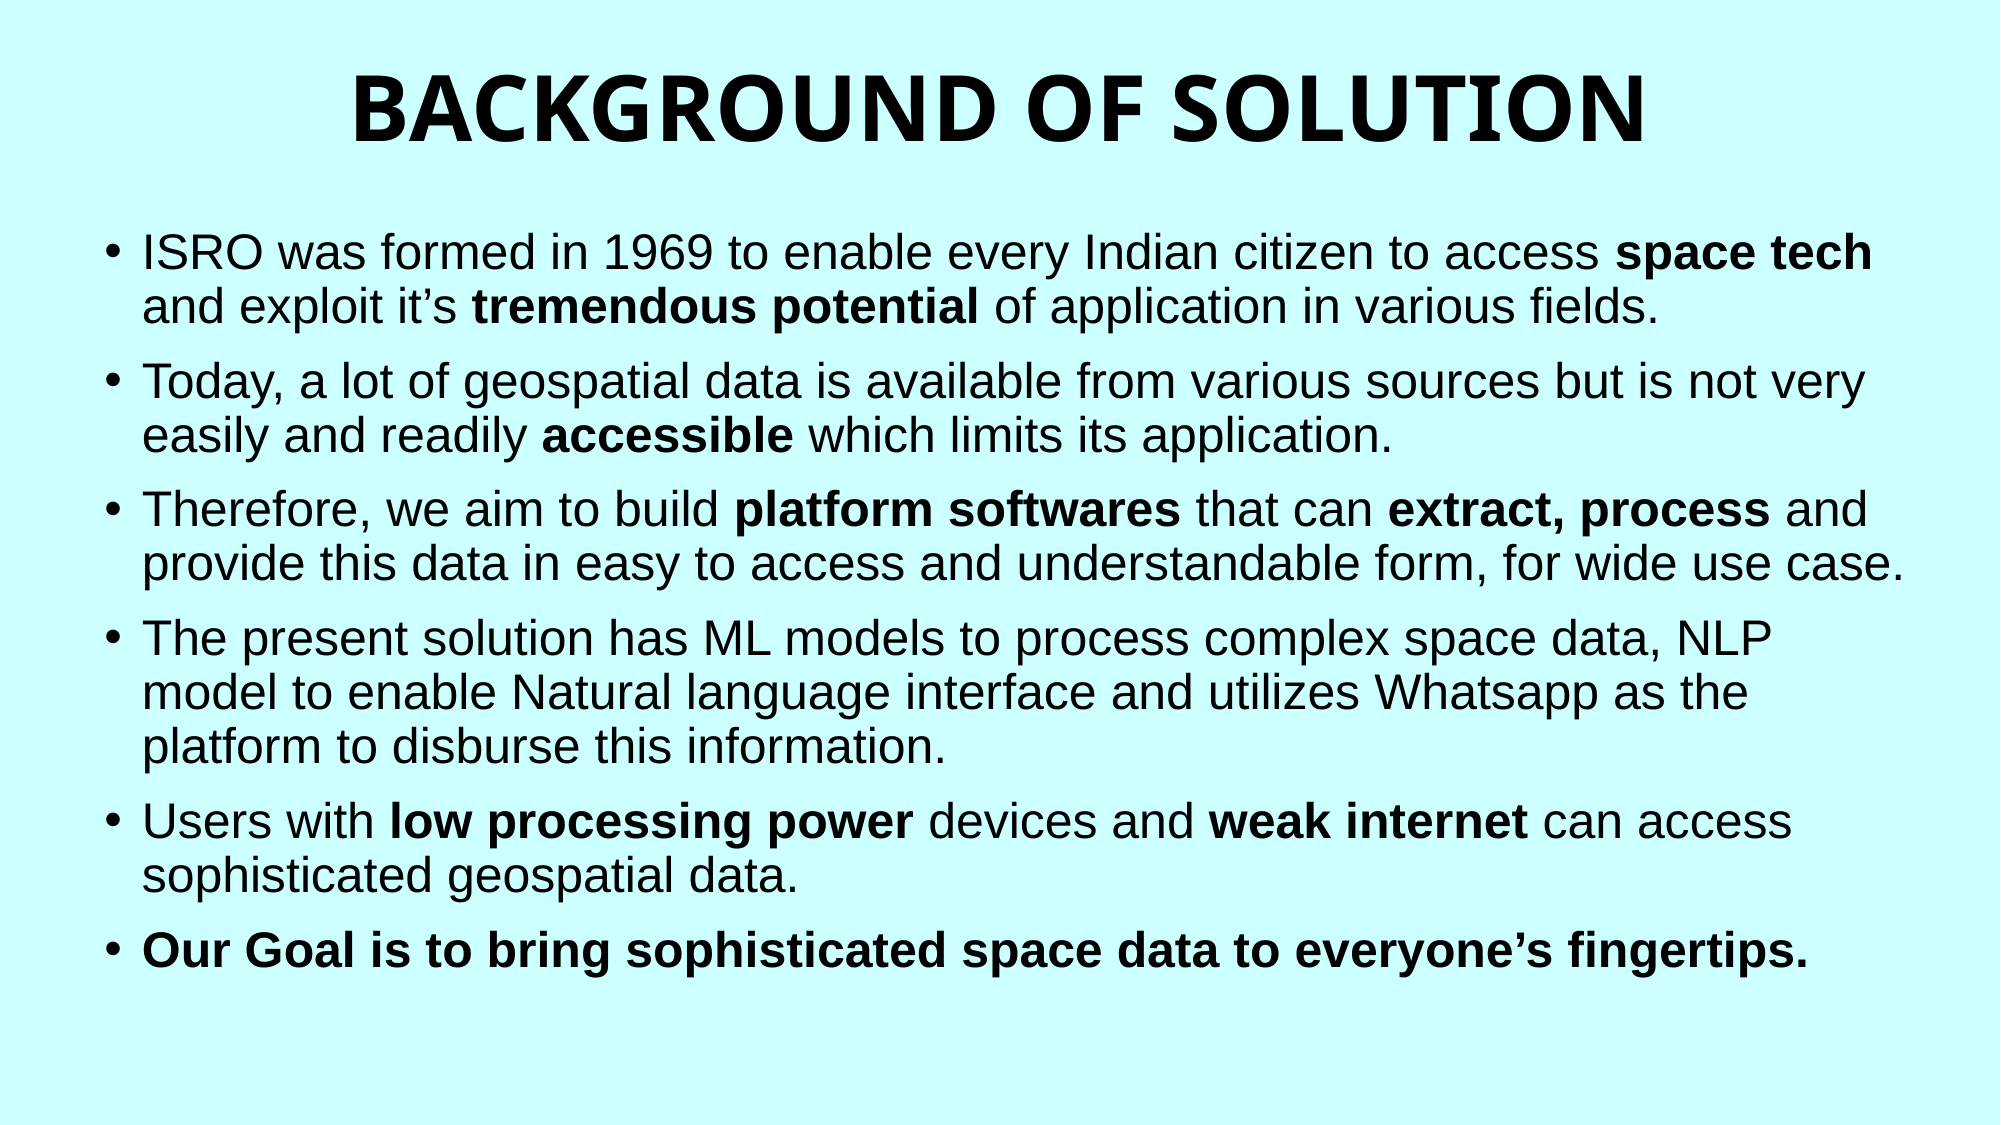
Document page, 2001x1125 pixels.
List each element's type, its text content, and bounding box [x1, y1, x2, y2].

title BACKGROUND OF SOLUTION [137, 28, 1863, 195]
list ISRO was formed in 1969 to enable every Indian citizen to access space tech and exploit it’s tremendous potential of application in various fields. Today, a lot of geospatial data is available from various sources but is not very easily and readily accessible which limits its application. Therefore, we aim to build platform softwares that can extract, process and provide this data in easy to access and understandable form, for wide use case. The present solution has ML models to process complex space data, NLP model to enable Natural language interface and utilizes Whatsapp as the platform to disburse this information. Users with low processing power devices and weak internet can access sophisticated geospatial data. Our Goal is to bring sophisticated space data to everyone’s fingertips. [89, 218, 1939, 1036]
